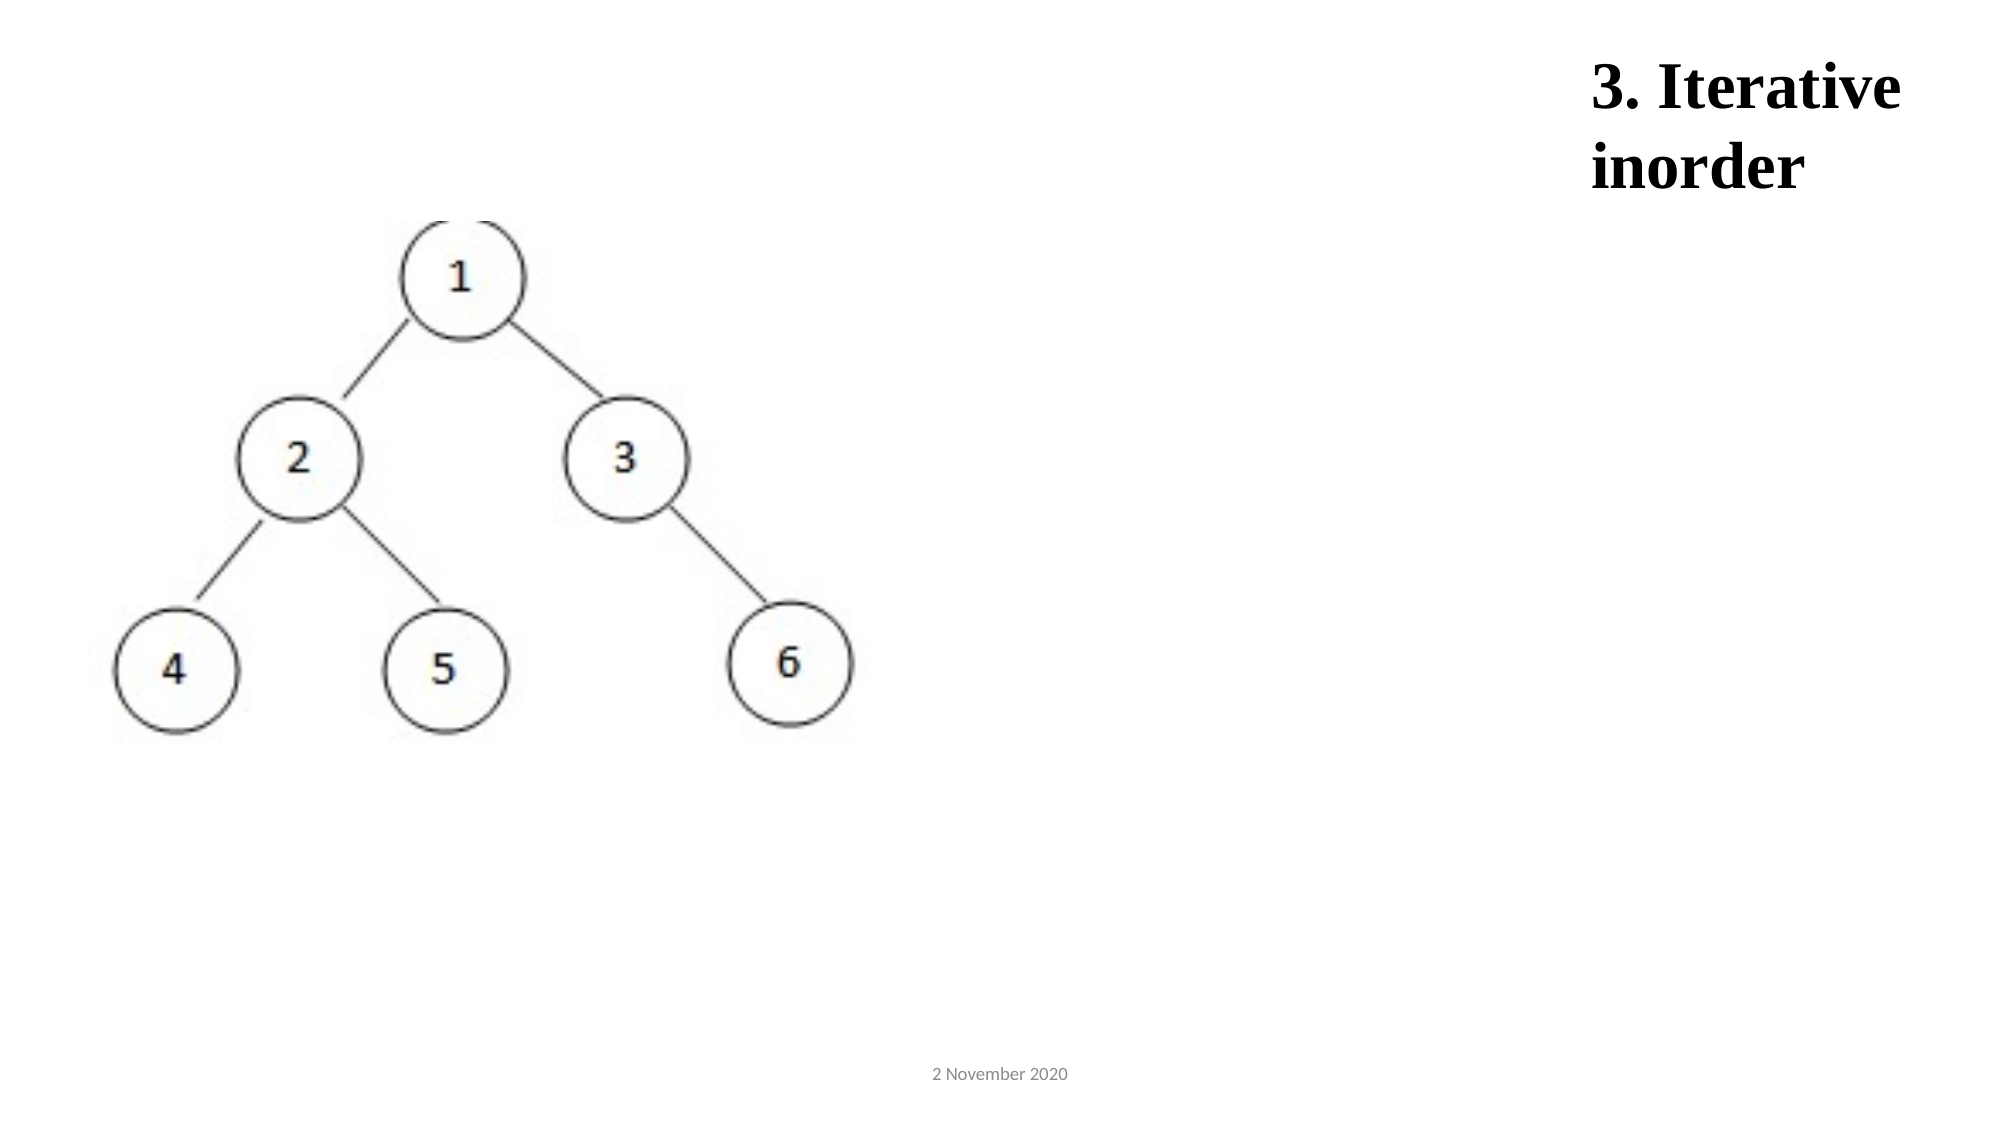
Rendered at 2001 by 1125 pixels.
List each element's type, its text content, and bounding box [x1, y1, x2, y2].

text_box 3. Iterative inorder [1576, 34, 1960, 209]
footer 2 November 2020 [662, 1042, 1338, 1103]
picture [72, 221, 873, 750]
